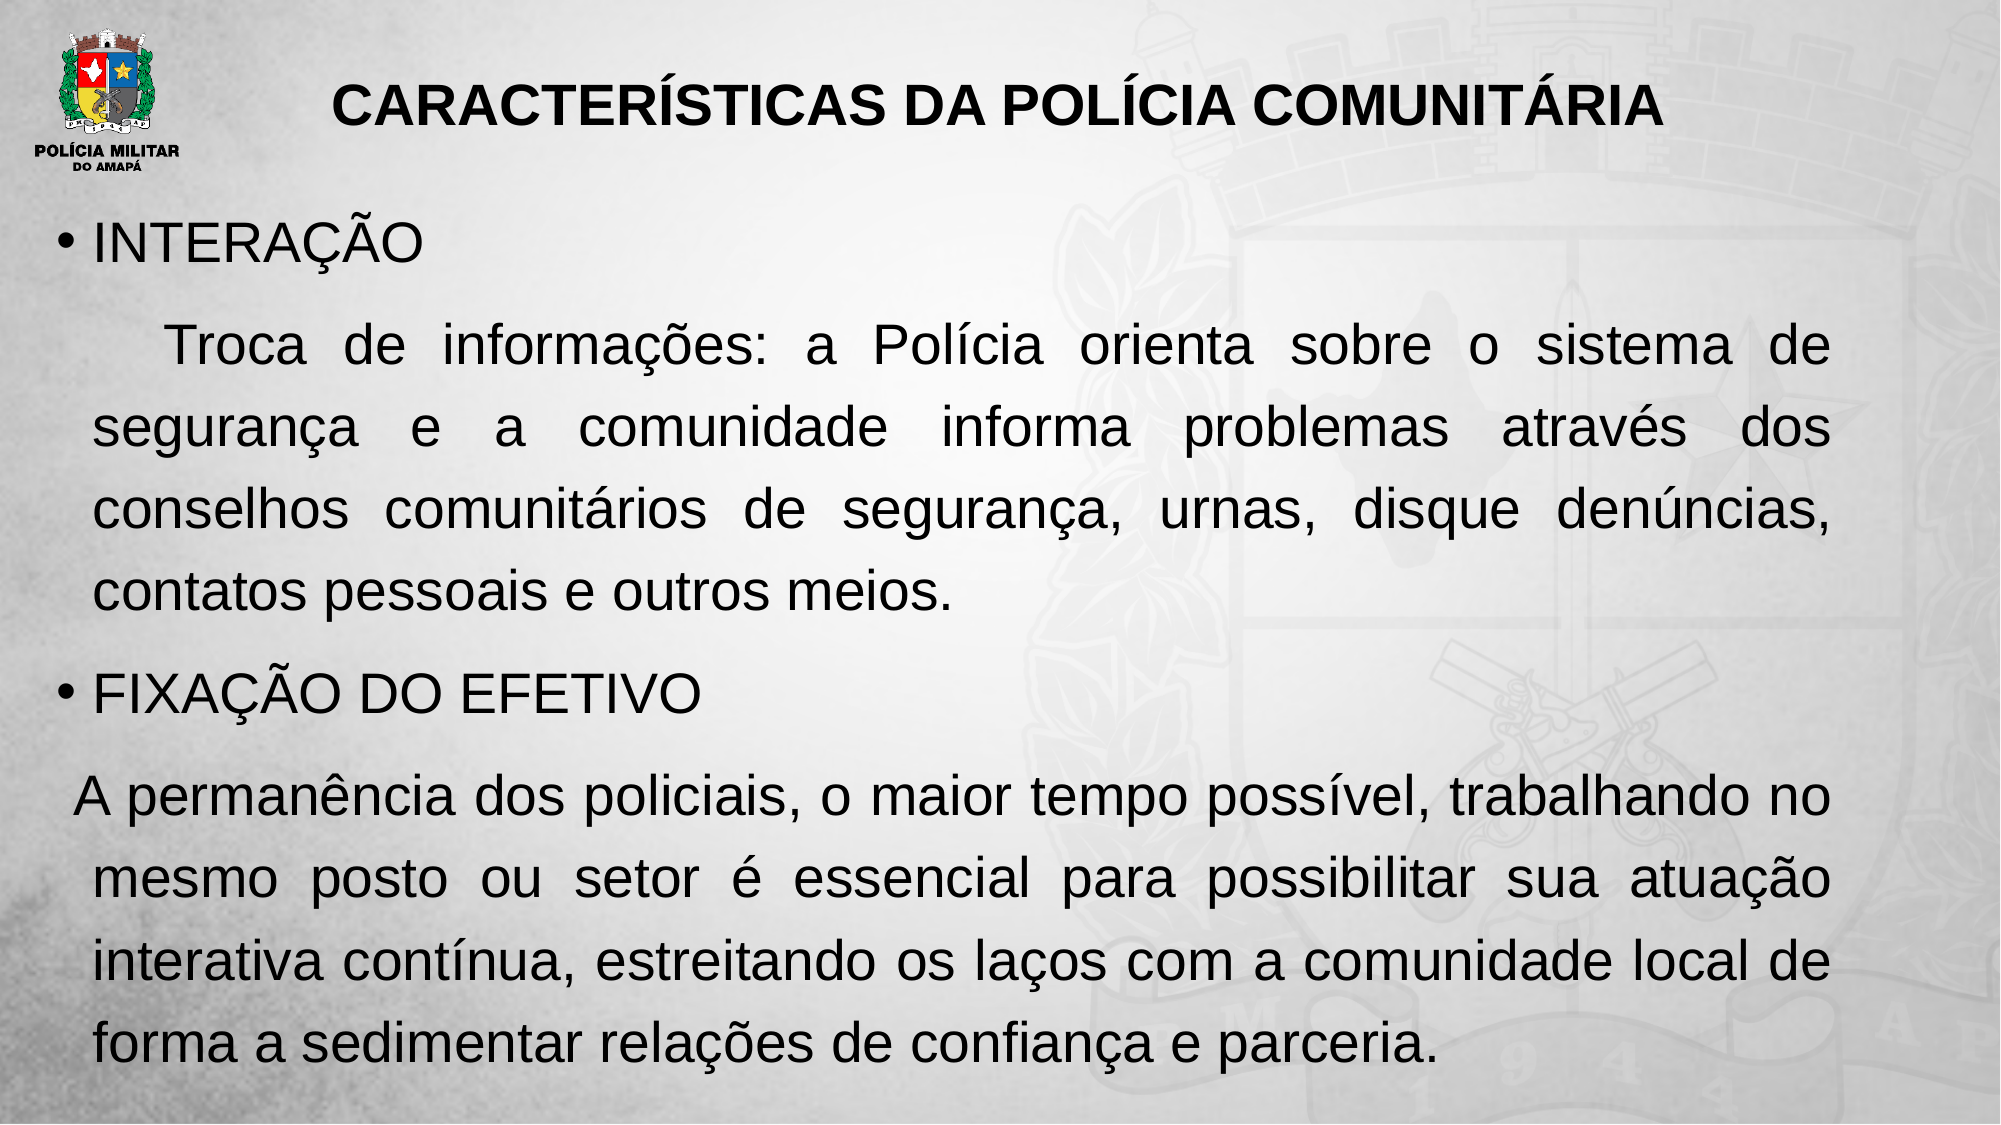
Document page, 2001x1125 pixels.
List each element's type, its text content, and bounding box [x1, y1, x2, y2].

title Características da Polícia Comunitária [149, 41, 1849, 173]
picture [0, 0, 2001, 1125]
list INTERAÇÃO Troca de informações: a Polícia orienta sobre o sistema de segurança e a comunidade informa problemas através dos conselhos comunitários de segurança, urnas, disque denúncias, contatos pessoais e outros meios. FIXAÇÃO DO EFETIVO A permanência dos policiais, o maior tempo possível, trabalhando no mesmo posto ou setor é essencial para possibilitar sua atuação interativa contínua, estreitando os laços com a comunidade local de forma a sedimentar relações de confiança e parceria. [41, 183, 1849, 1083]
